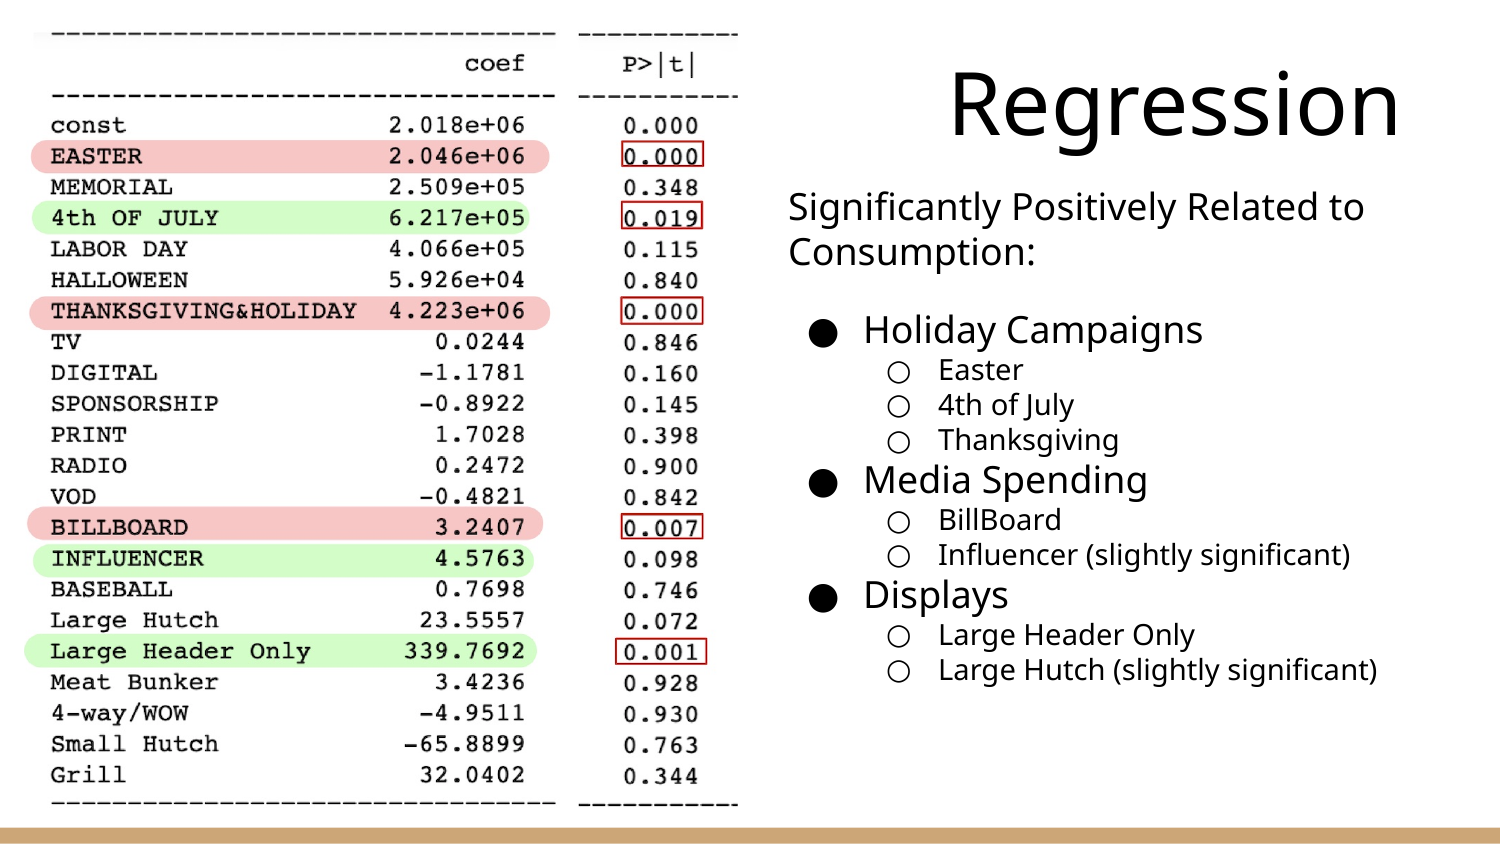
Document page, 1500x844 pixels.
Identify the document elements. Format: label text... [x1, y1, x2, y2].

list Significantly Positively Related to Consumption: Holiday Campaigns Easter 4th of July Thanksgiving Media Spending BillBoard Influencer (slightly significant) Displays Large Header Only Large Hutch (slightly significant) [773, 168, 1449, 806]
title Regression [782, 31, 1449, 168]
picture [24, 24, 745, 819]
